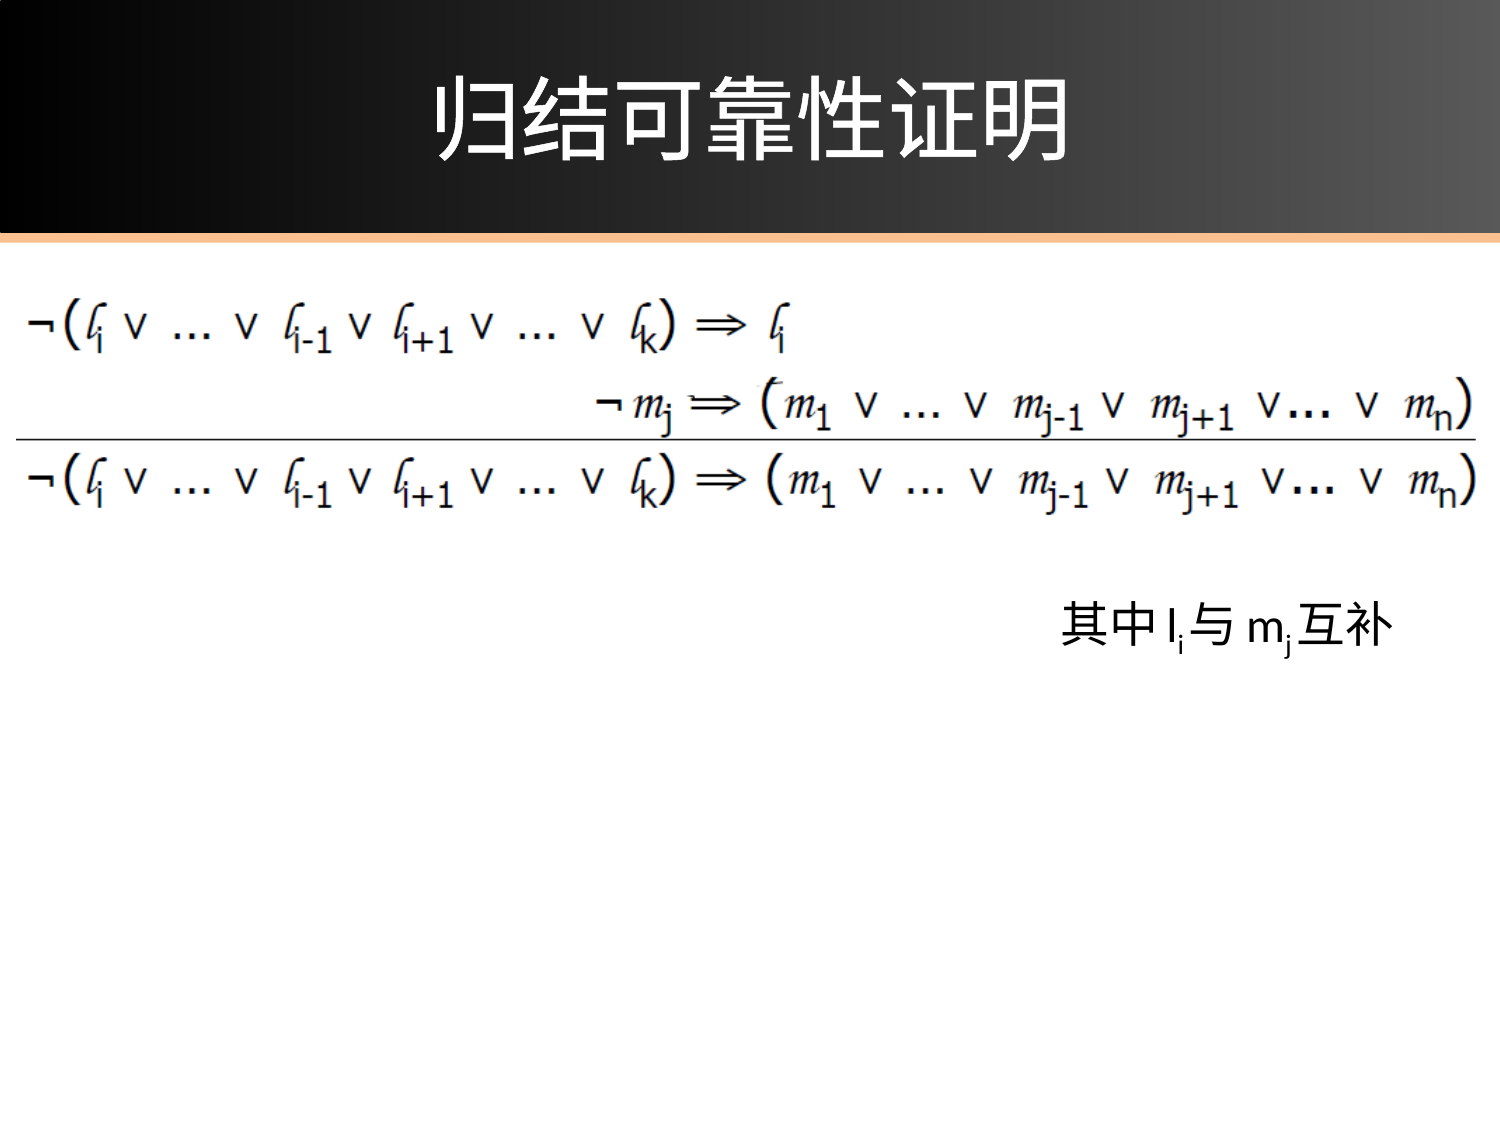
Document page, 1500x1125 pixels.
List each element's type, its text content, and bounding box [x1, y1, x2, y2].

list 其中li与mj互补 [1045, 586, 1425, 669]
picture [16, 290, 1483, 539]
title 归结可靠性证明 [0, 0, 1500, 233]
